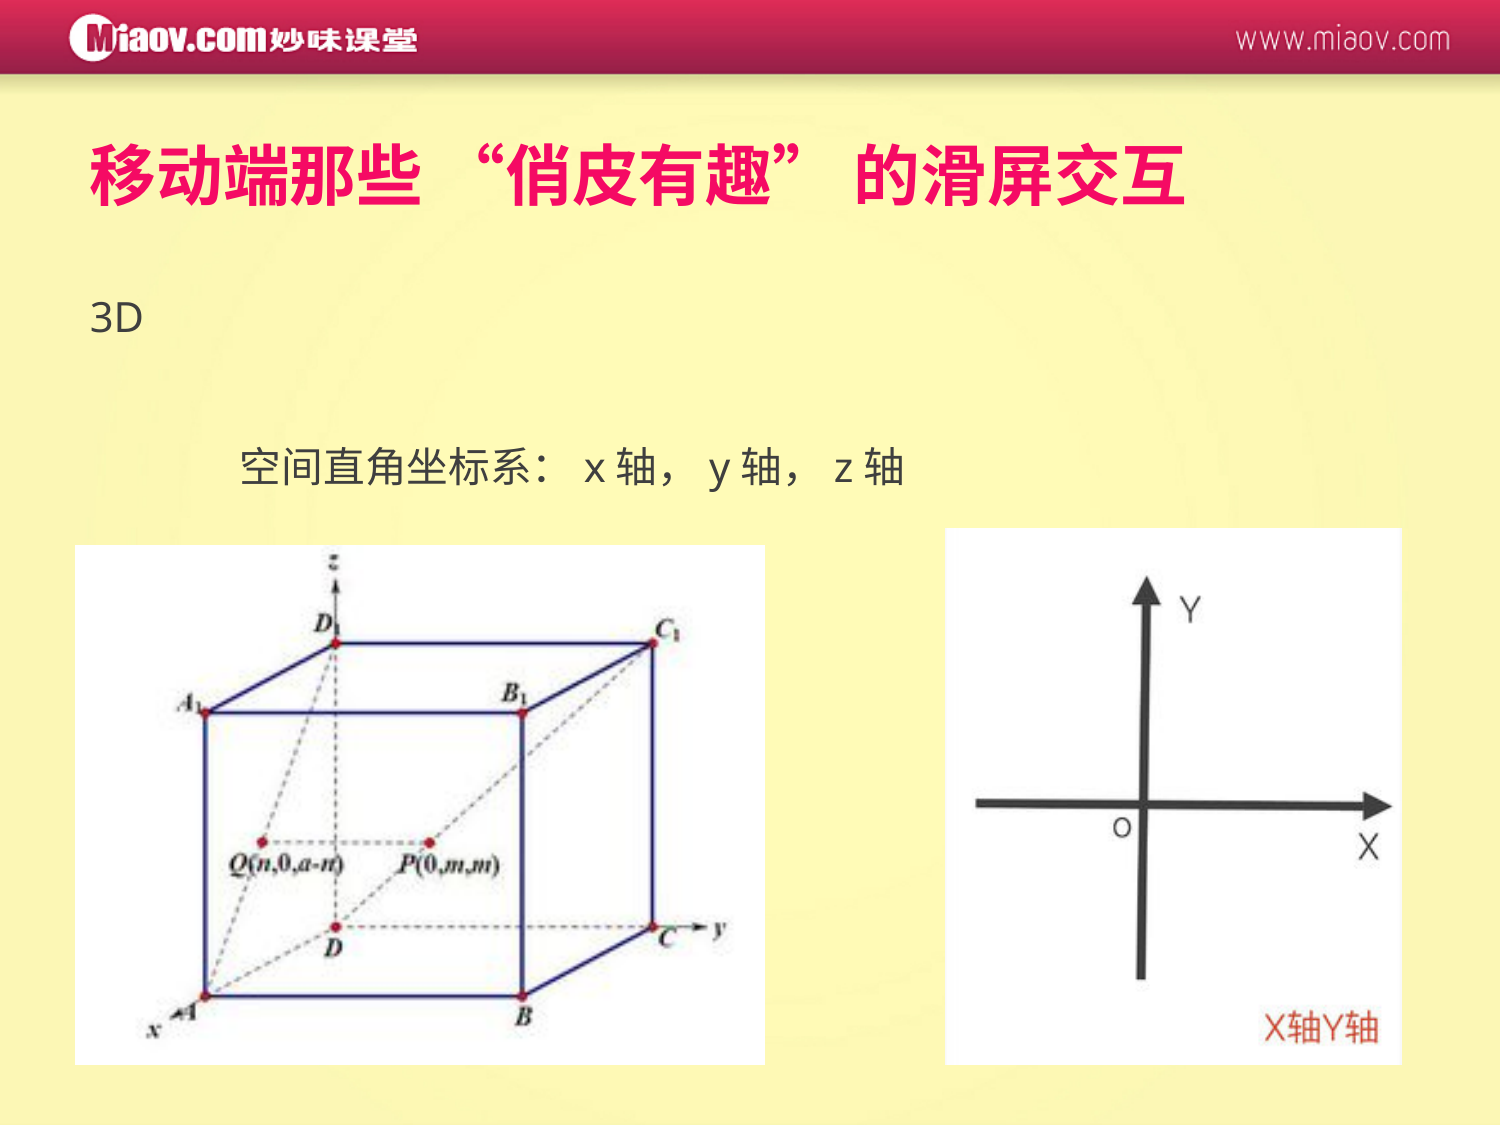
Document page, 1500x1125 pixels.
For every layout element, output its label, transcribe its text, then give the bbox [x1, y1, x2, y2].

picture [0, 0, 1500, 1125]
title 移动端那些 “俏皮有趣” 的滑屏交互 [74, 79, 1426, 257]
subtitle 3D 空间直角坐标系：x轴，y轴，z轴 [74, 257, 1426, 1102]
